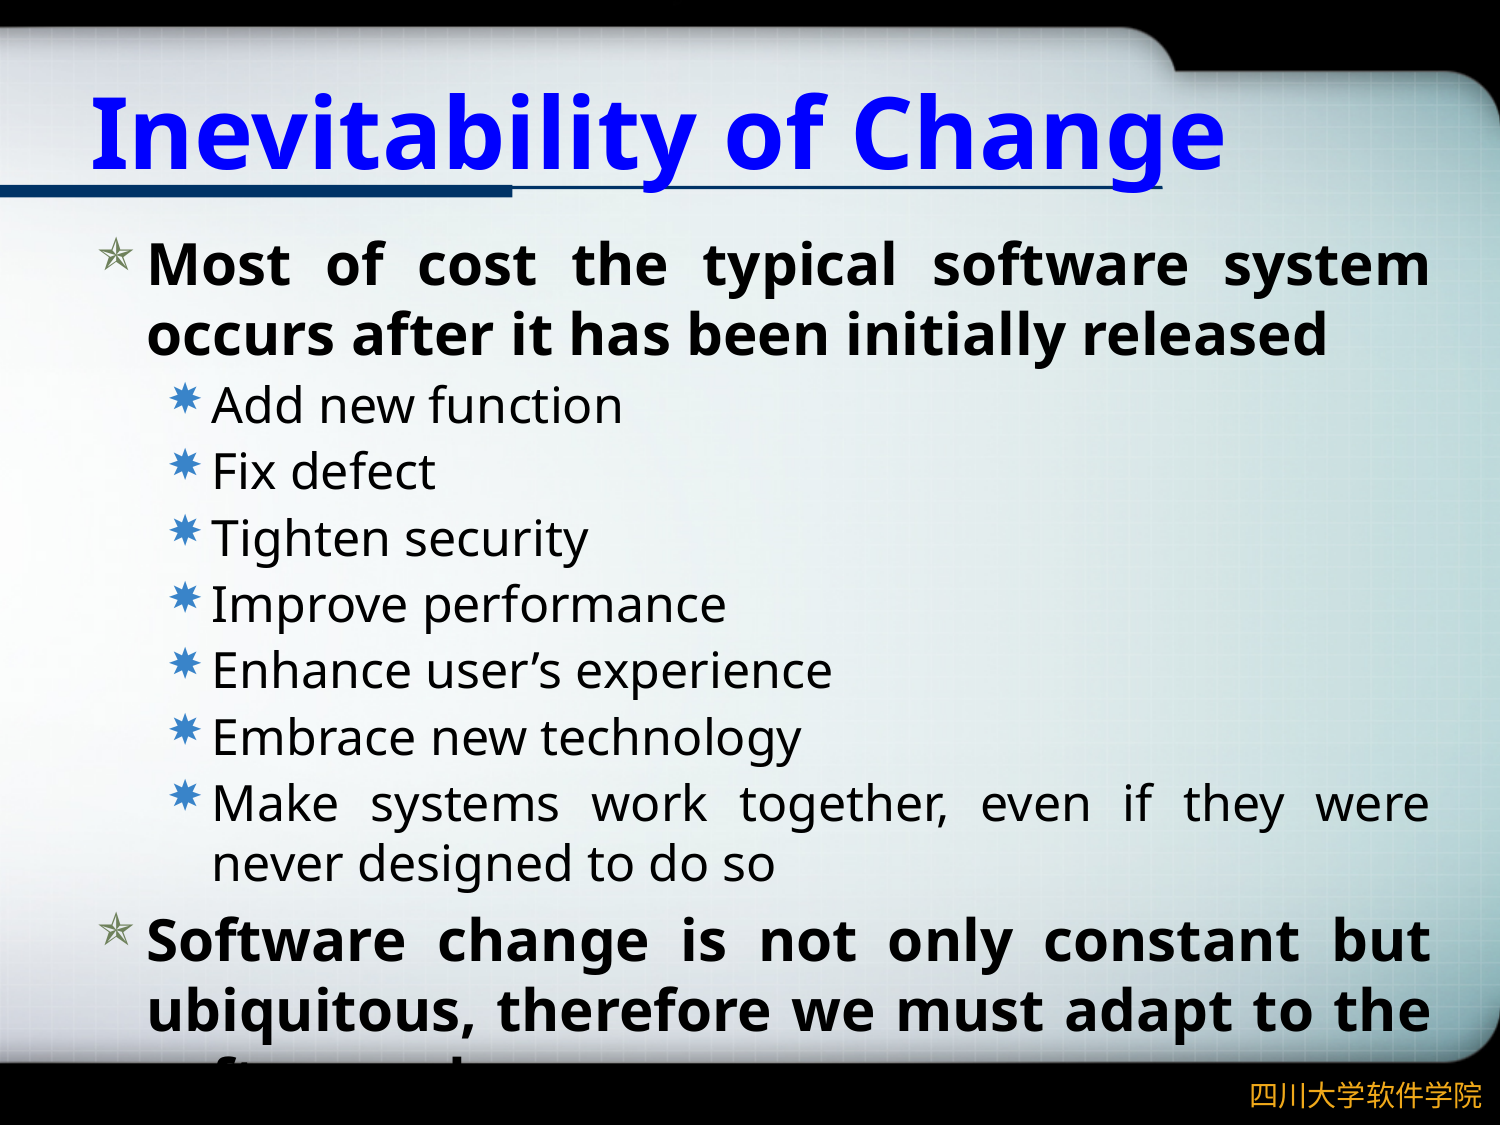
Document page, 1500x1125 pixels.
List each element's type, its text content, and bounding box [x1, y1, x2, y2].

picture [0, 0, 1500, 1125]
list Most of cost the typical software system occurs after it has been initially released Add new function Fix defect Tighten security Improve performance Enhance user’s experience Embrace new technology Make systems work together, even if they were never designed to do so Software change is not only constant but ubiquitous, therefore we must adapt to the software change [75, 219, 1447, 1083]
title Inevitability of Change [75, 78, 1447, 180]
